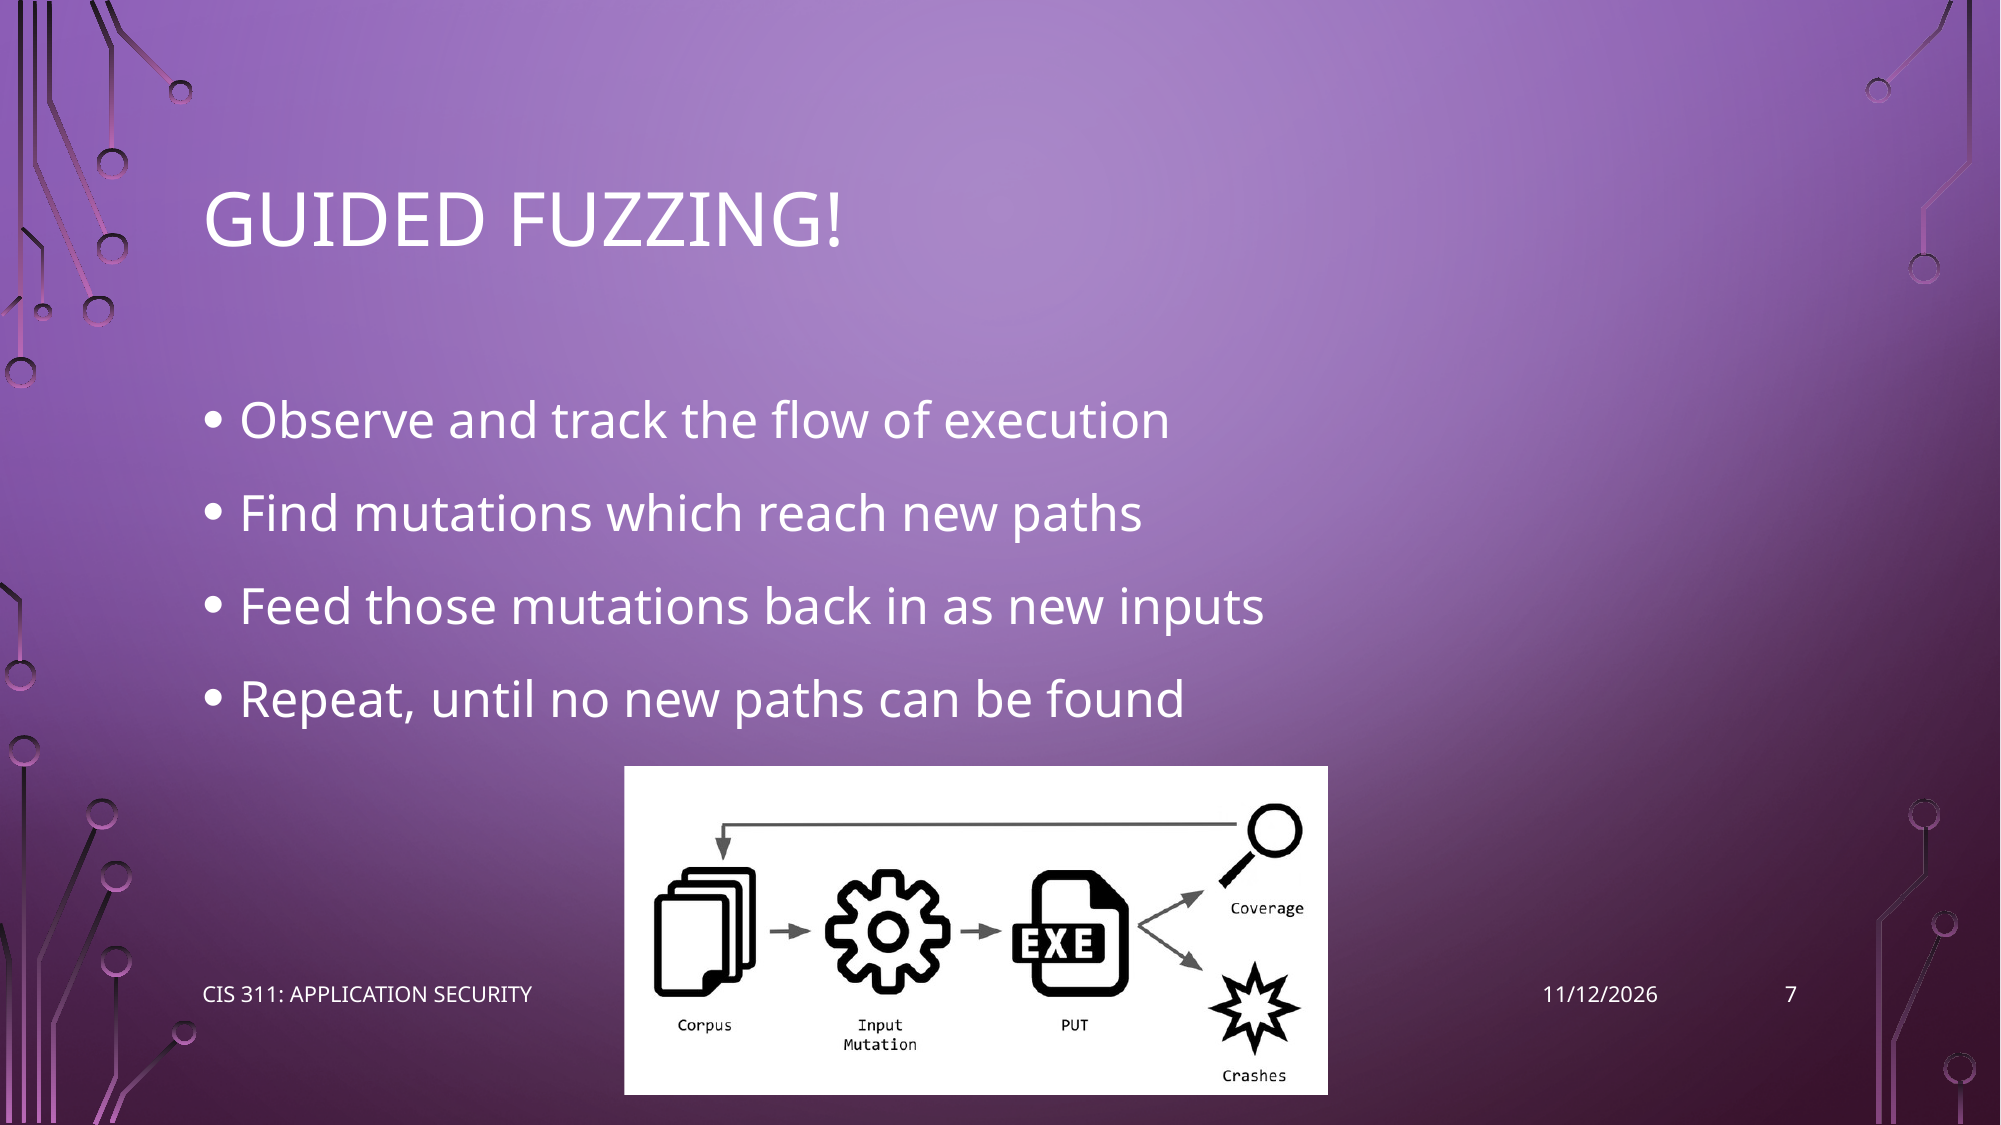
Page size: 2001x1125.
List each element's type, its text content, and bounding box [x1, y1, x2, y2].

list Observe and track the flow of execution Find mutations which reach new paths Feed those mutations back in as new inputs Repeat, until no new paths can be found [187, 369, 1813, 950]
title Guided Fuzzing! [187, 101, 1813, 344]
picture [624, 766, 1329, 1095]
slide_number 7 [1685, 965, 1813, 1025]
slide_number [1329, 965, 1674, 1025]
footer CIS 311: Application Security [187, 965, 624, 1025]
